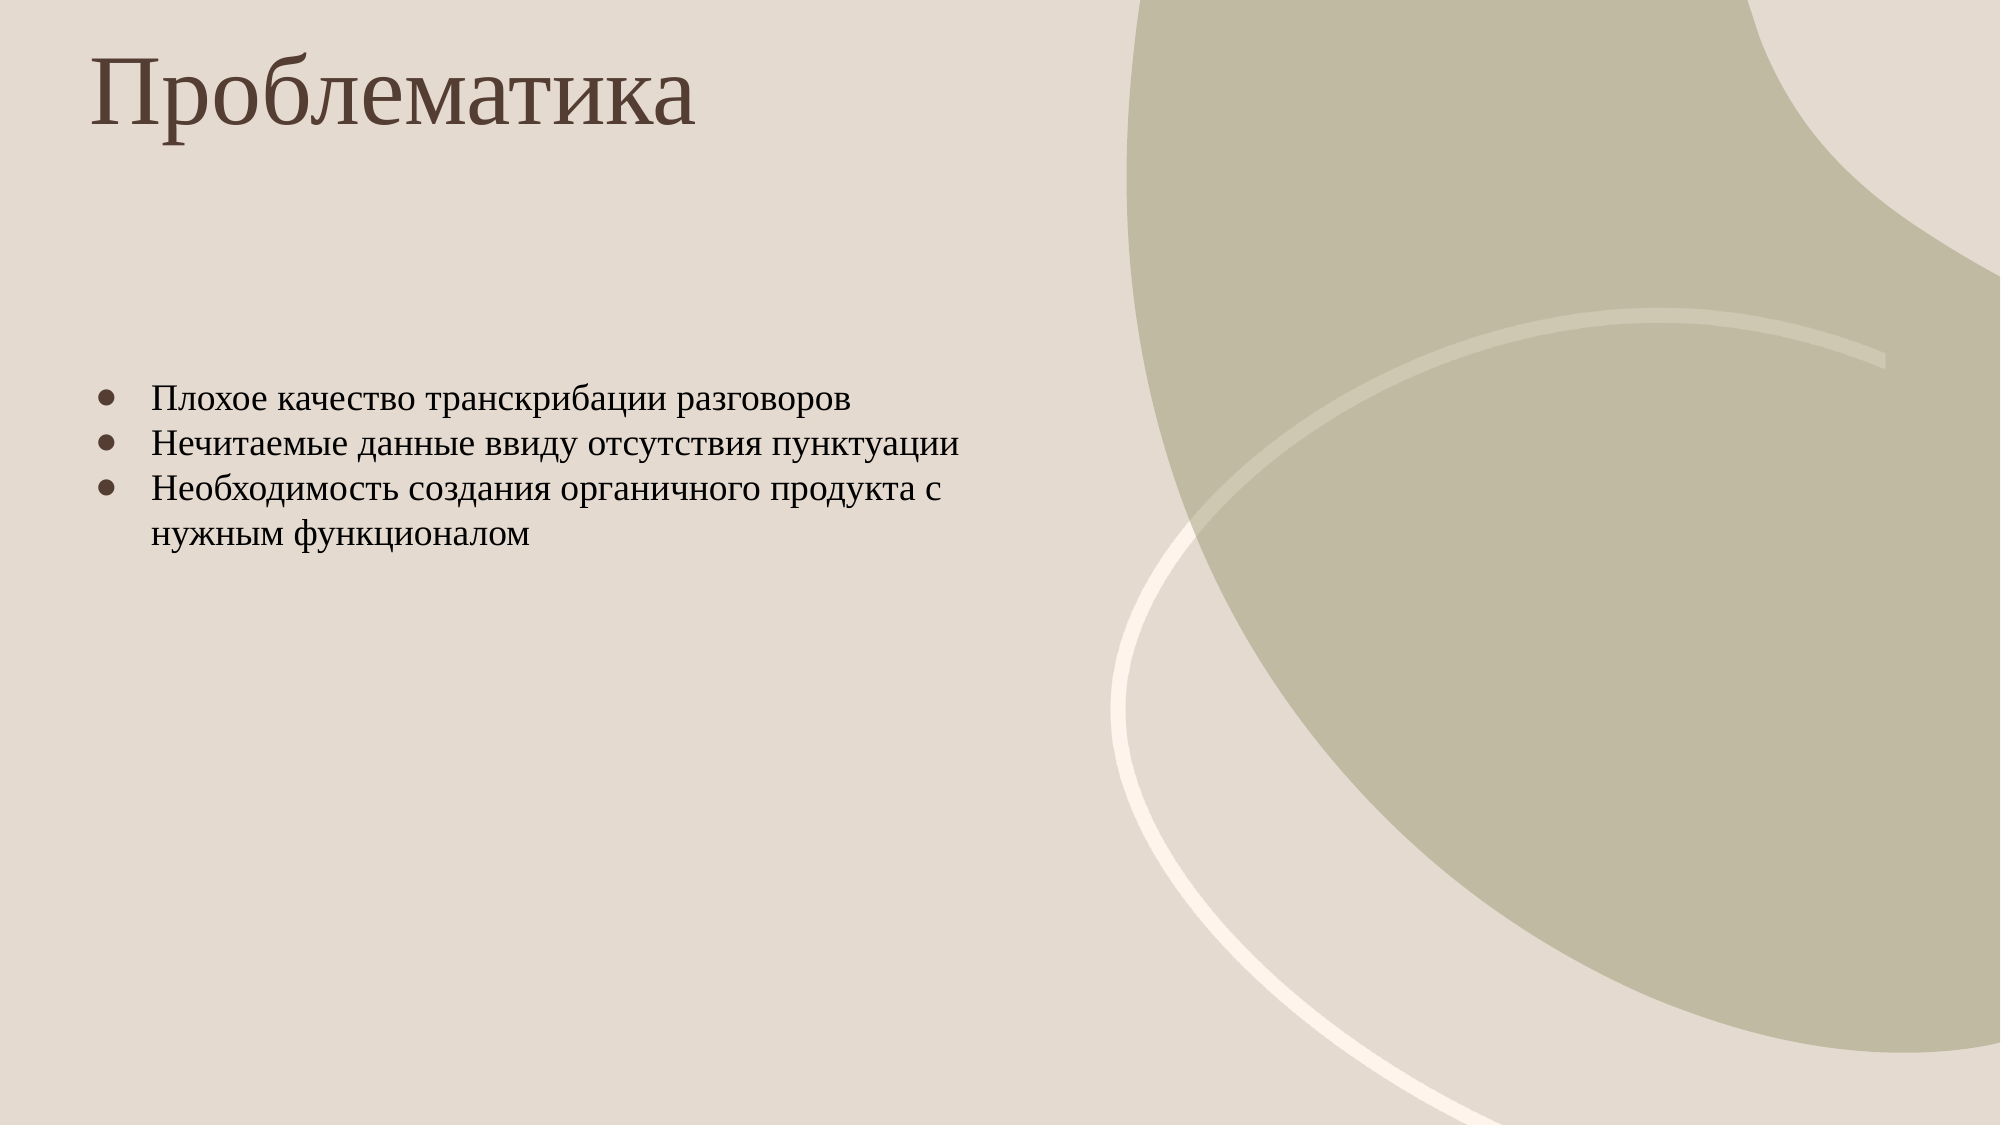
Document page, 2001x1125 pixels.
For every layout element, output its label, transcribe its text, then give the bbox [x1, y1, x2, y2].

title Проблематика [74, 74, 1000, 241]
picture [1110, 307, 1886, 1125]
text_box Плохое качество транскрибации разговоров Нечитаемые данные ввиду отсутствия пунктуации Необходимость создания органичного продукта с нужным функционалом [61, 365, 1094, 561]
